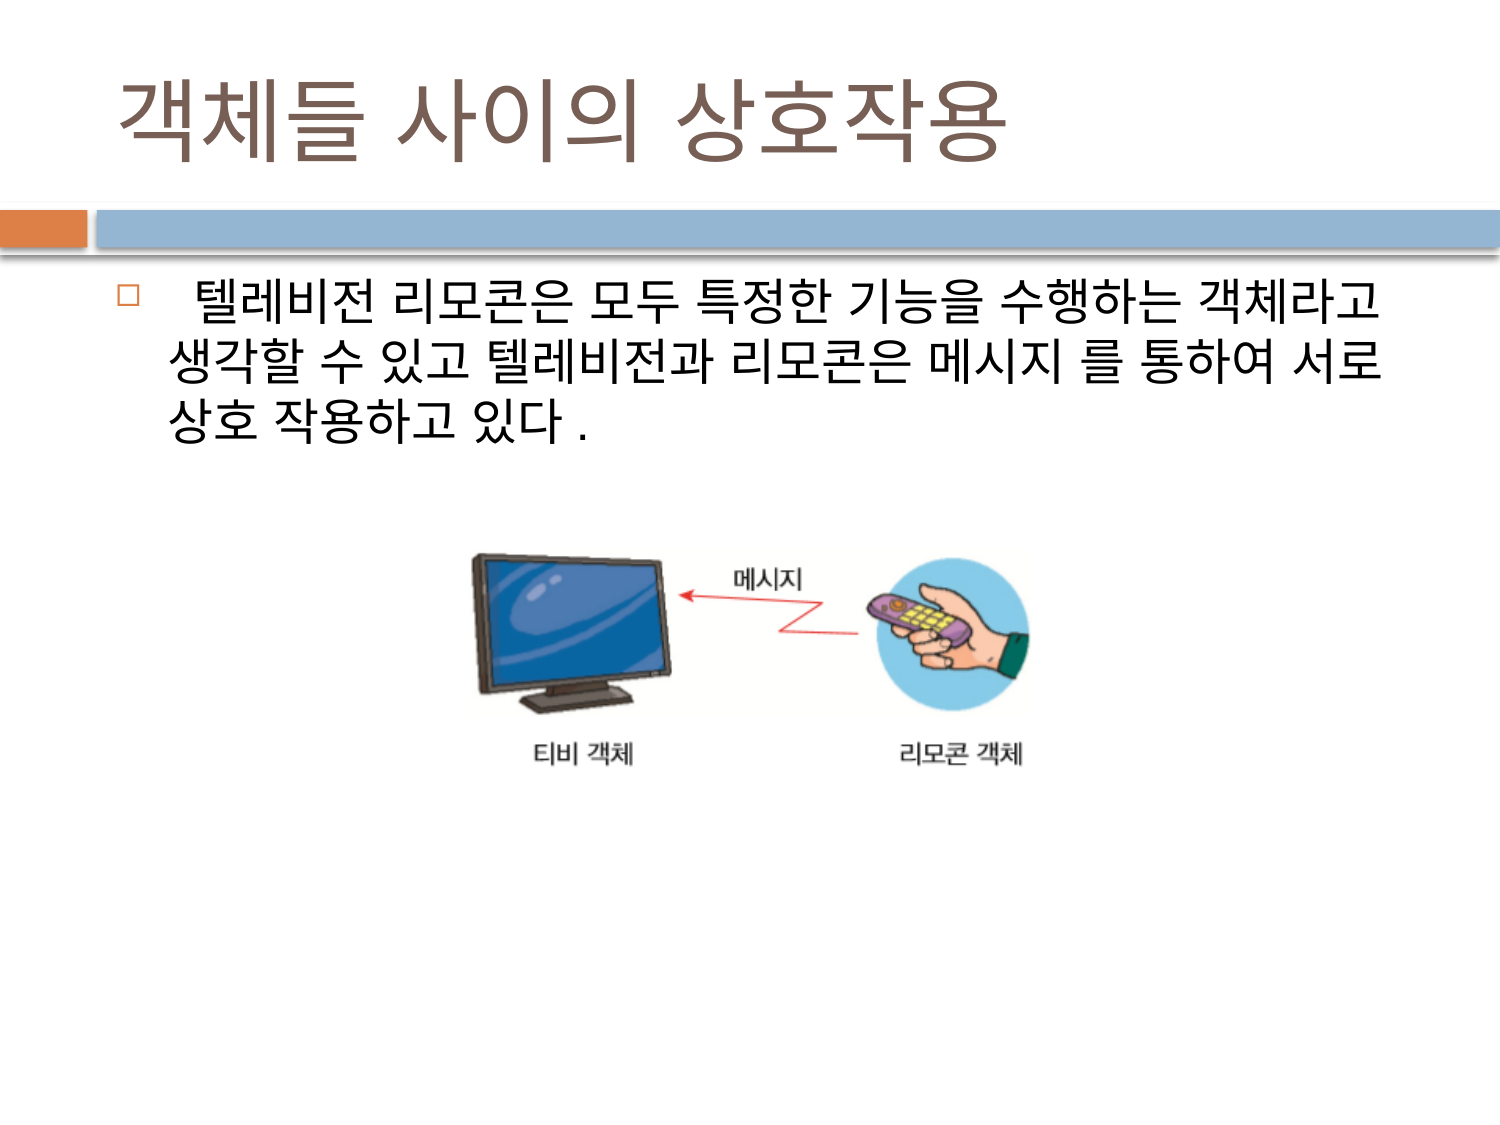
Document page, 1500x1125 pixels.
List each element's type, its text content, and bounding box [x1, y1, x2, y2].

picture [423, 533, 1057, 796]
title 객체들 사이의 상호작용 [100, 37, 1438, 200]
list 텔레비전 리모콘은 모두 특정한 기능을 수행하는 객체라고 생각할 수 있고 텔레비전과 리모콘은 메시지 를 통하여 서로 상호 작용하고 있다. [100, 262, 1438, 1000]
